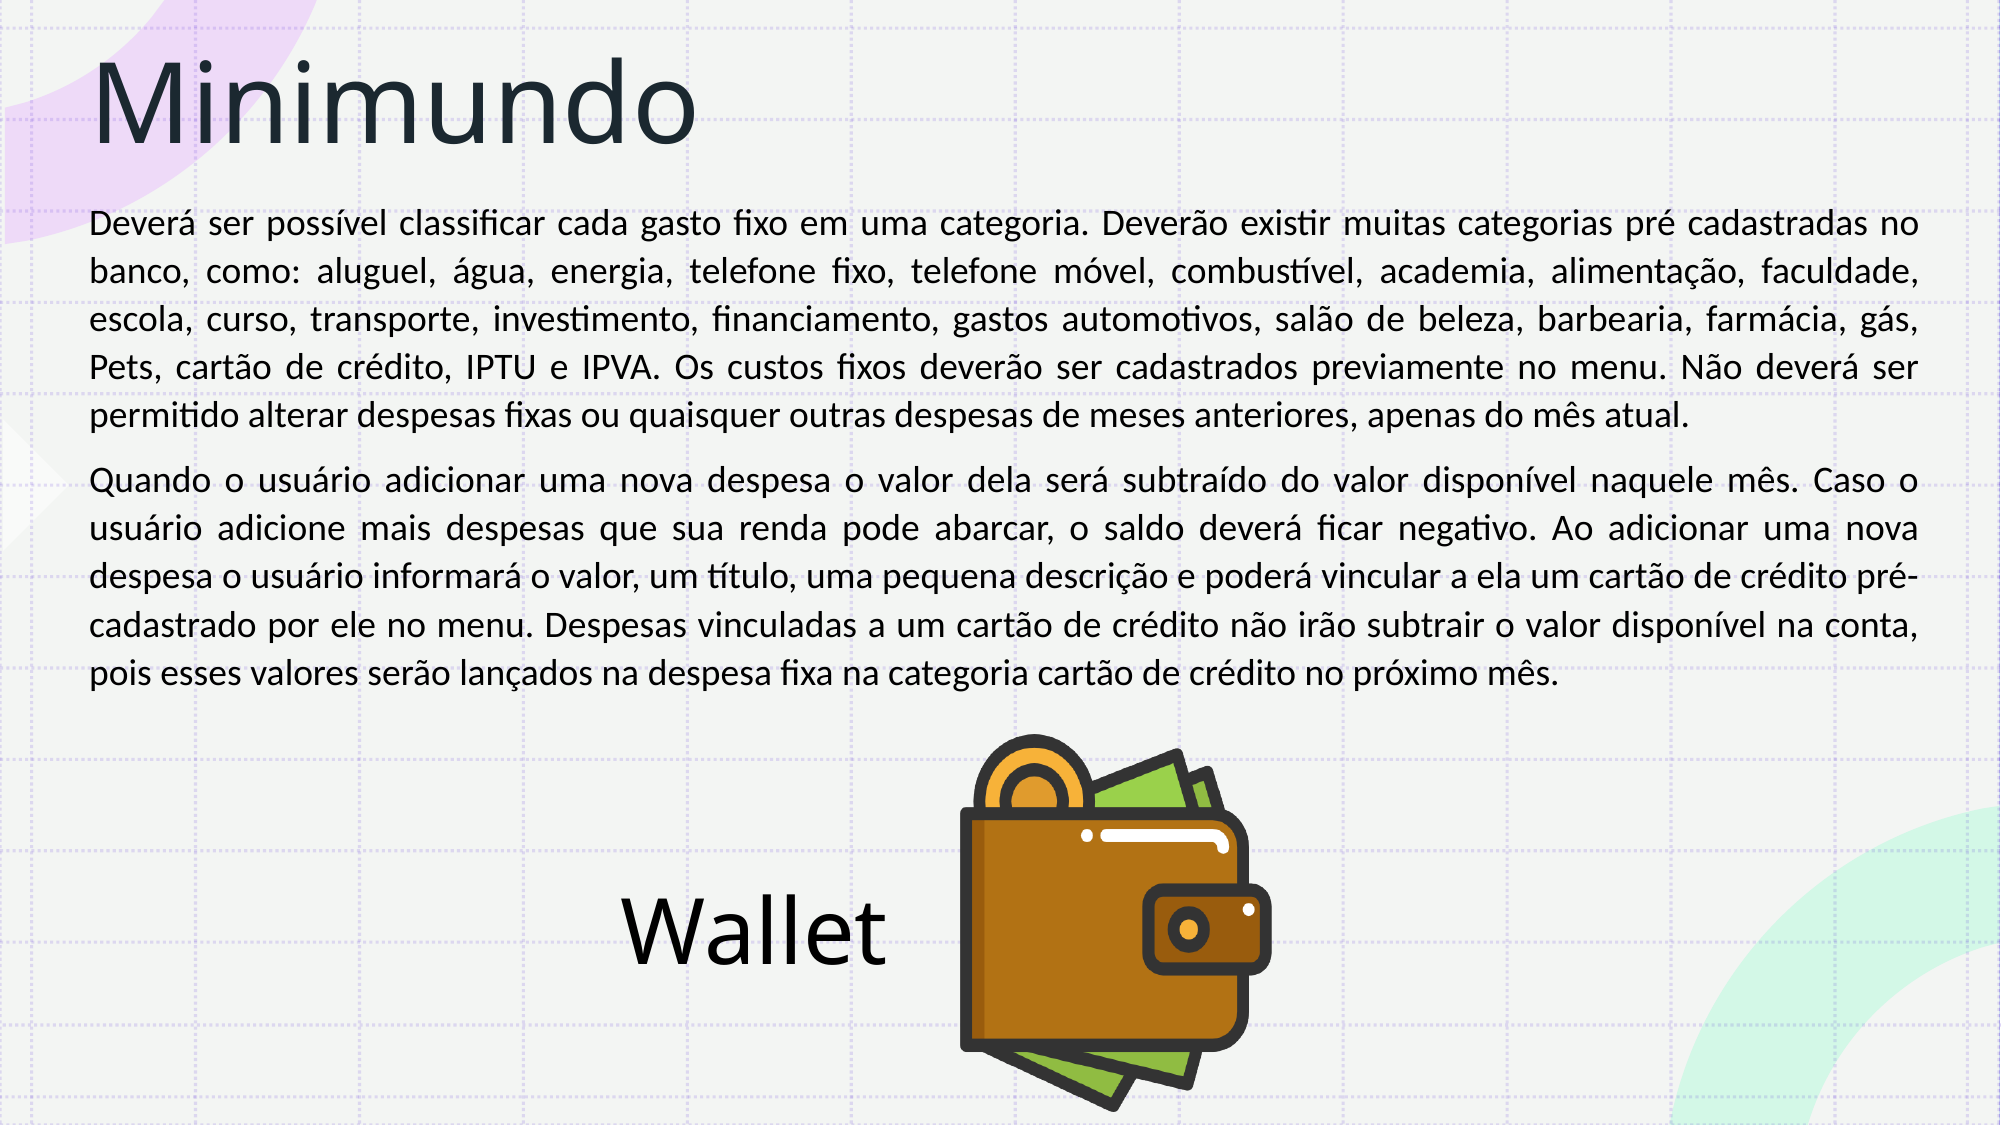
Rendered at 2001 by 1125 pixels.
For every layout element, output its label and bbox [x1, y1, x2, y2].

picture [944, 734, 1287, 1112]
text_box [0, 0, 2000, 1125]
